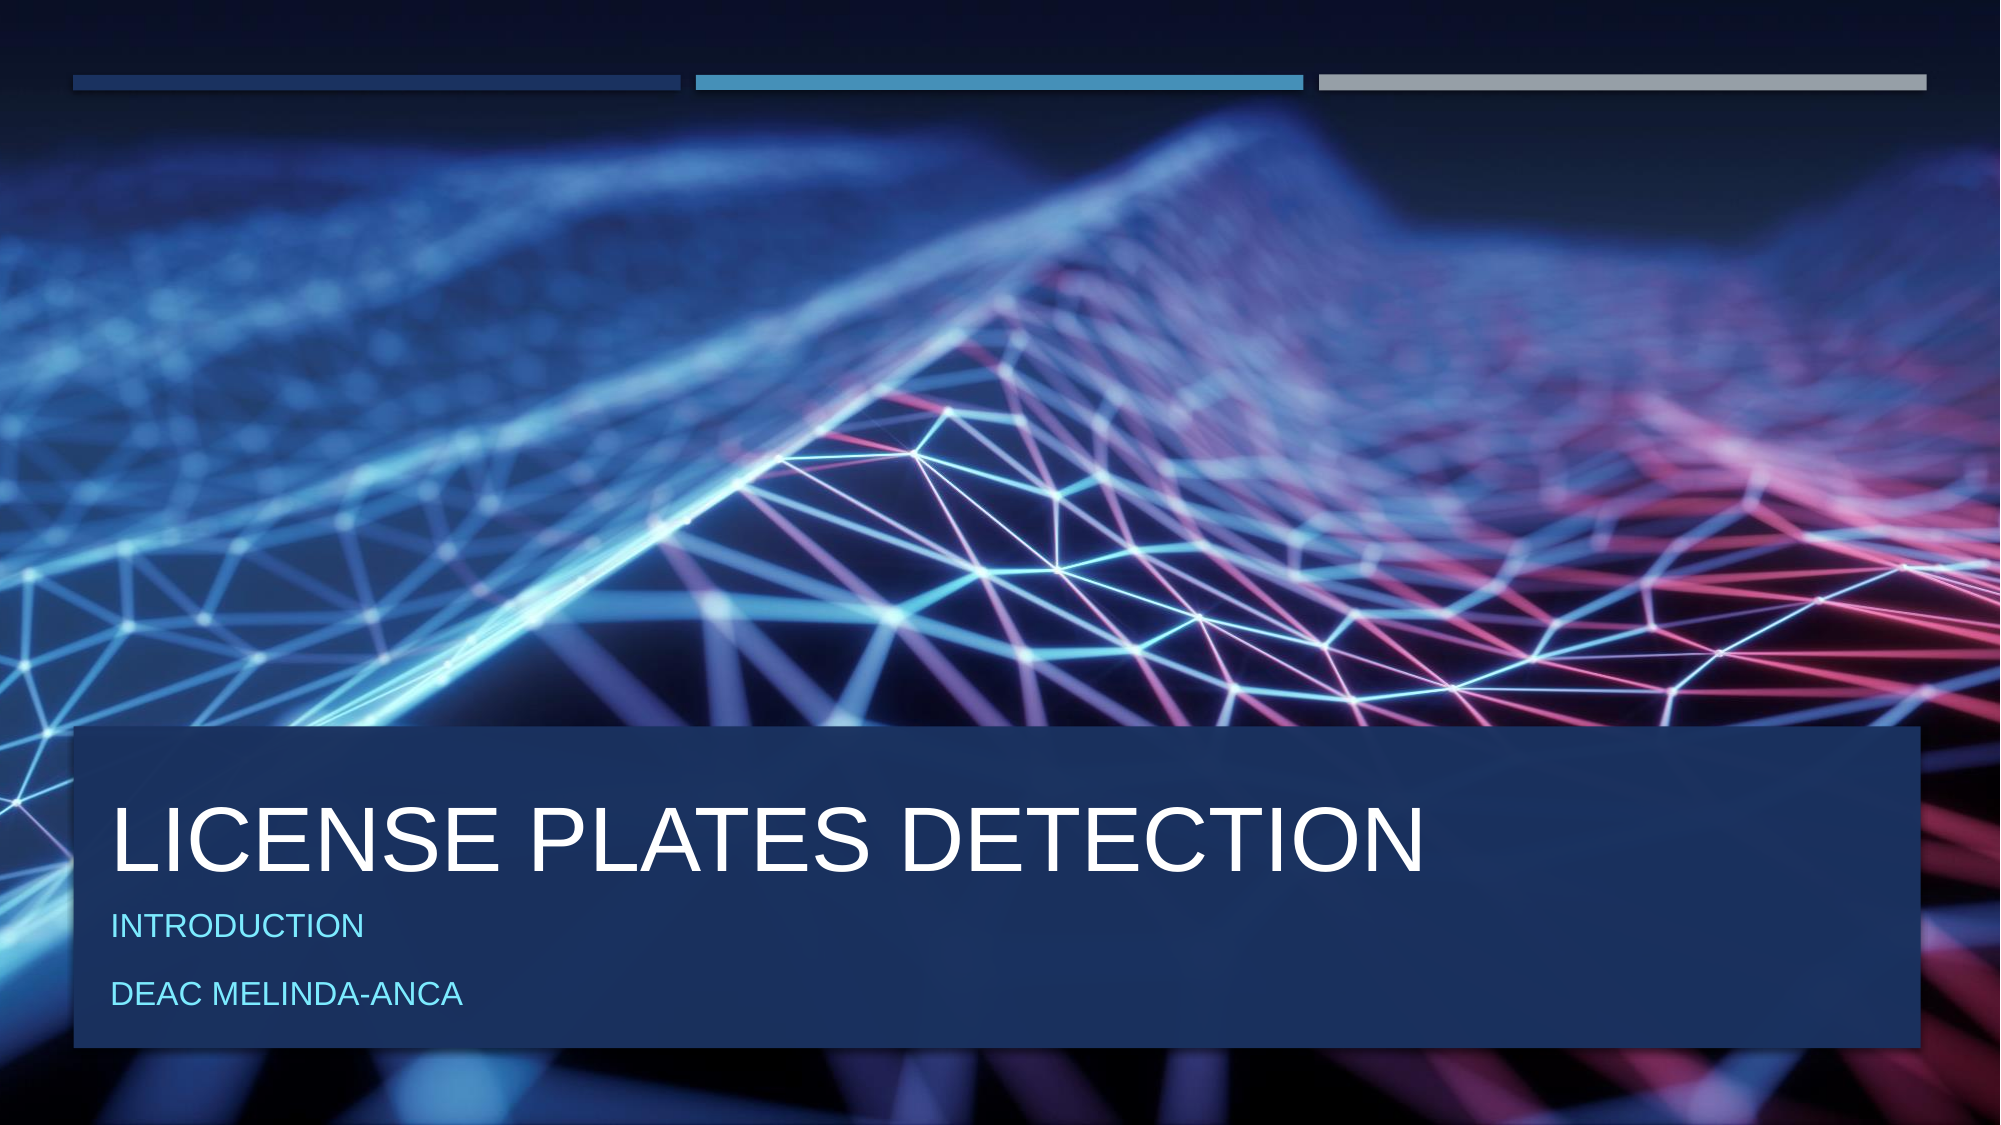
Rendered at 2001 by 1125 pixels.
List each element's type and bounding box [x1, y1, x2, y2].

text_box [72, 73, 1928, 92]
picture [0, 0, 2000, 1125]
